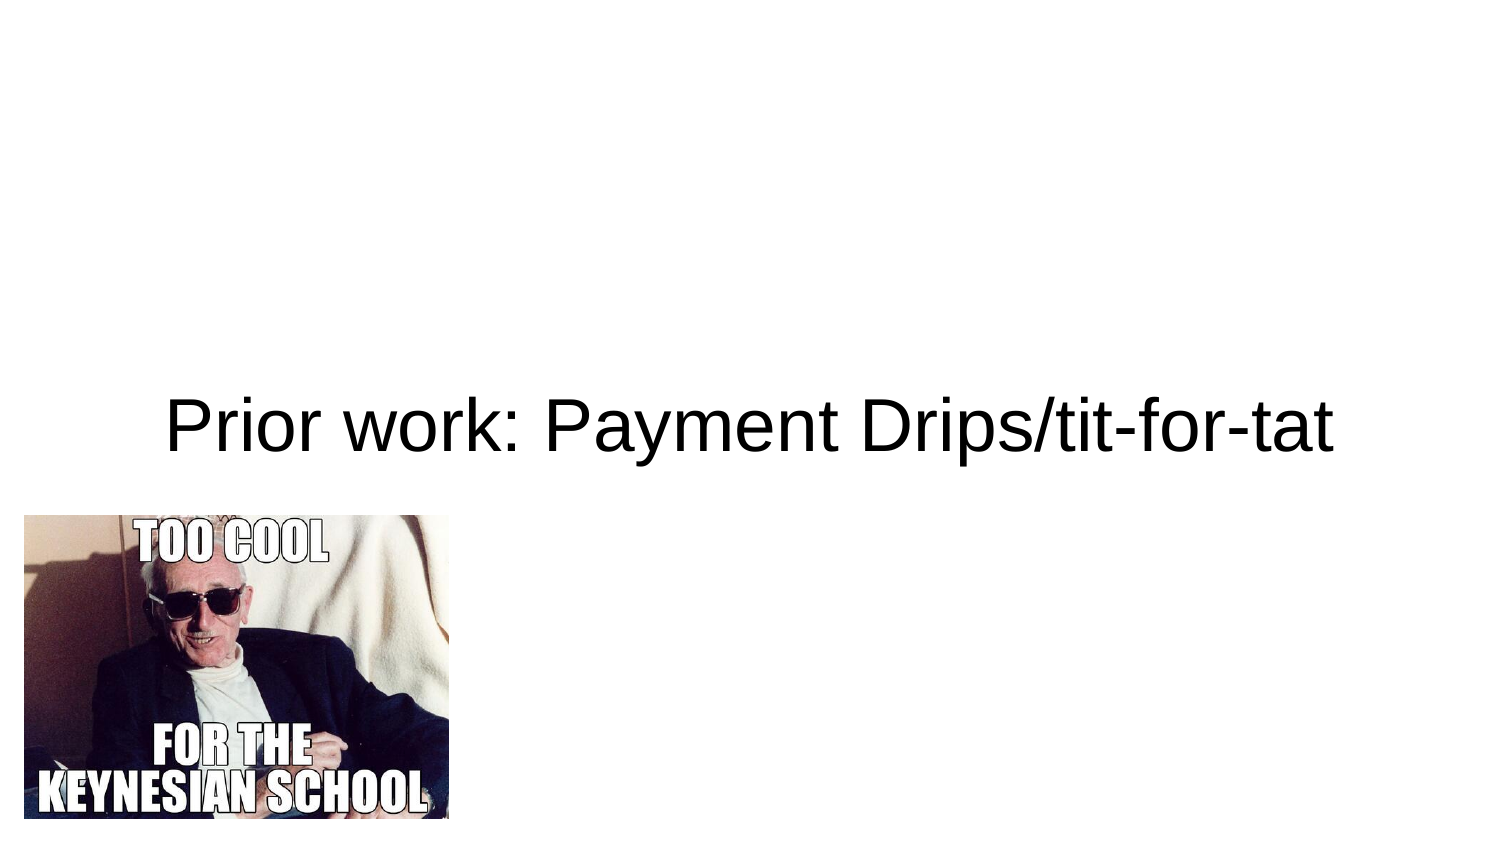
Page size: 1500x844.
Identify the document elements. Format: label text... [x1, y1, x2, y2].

picture [24, 515, 450, 819]
title Prior work: Payment Drips/tit-for-tat [51, 352, 1449, 491]
